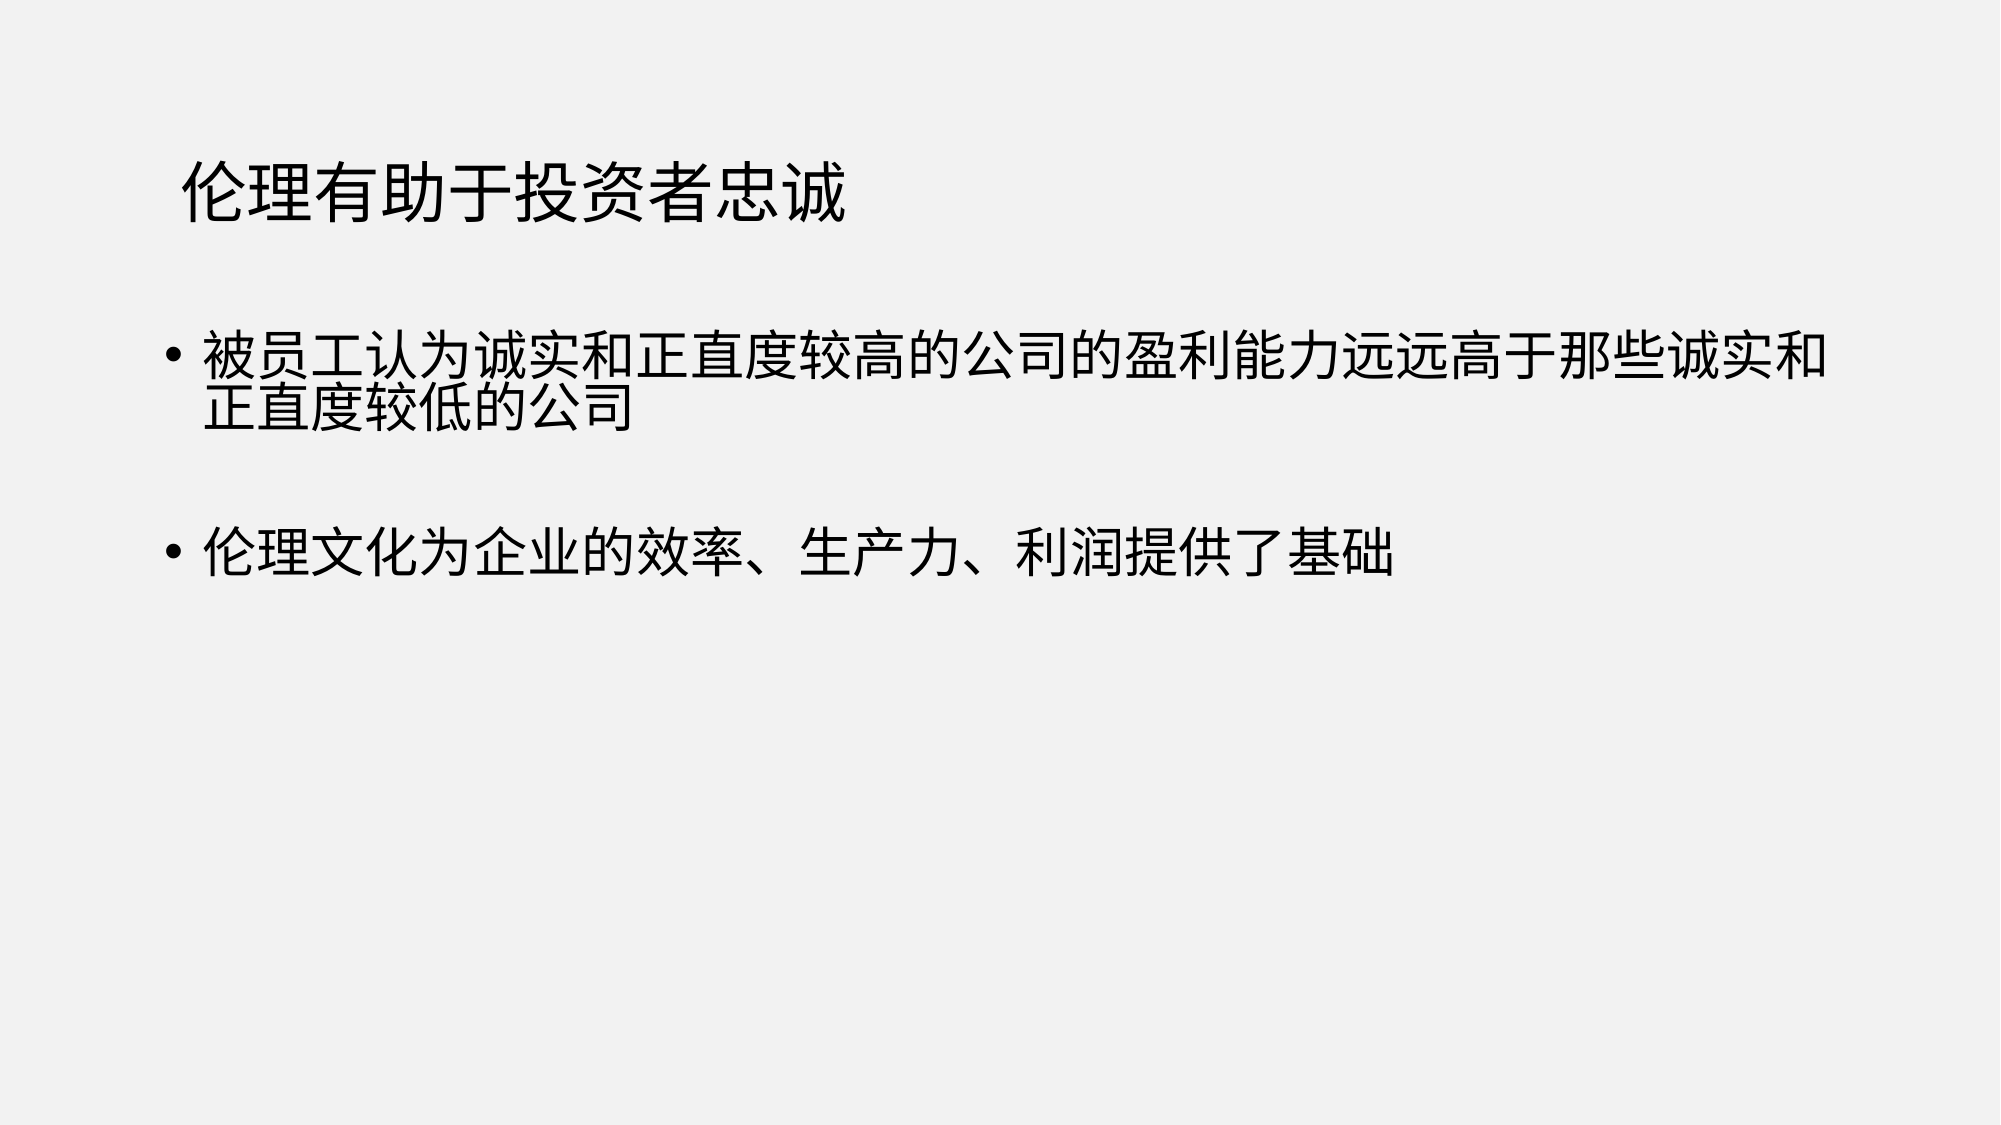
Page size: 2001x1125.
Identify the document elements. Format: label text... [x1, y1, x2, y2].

title 伦理有助于投资者忠诚 [165, 101, 1782, 290]
list 被员工认为诚实和正直度较高的公司的盈利能力远远高于那些诚实和正直度较低的公司 伦理文化为企业的效率、生产力、利润提供了基础 [149, 326, 1850, 1027]
